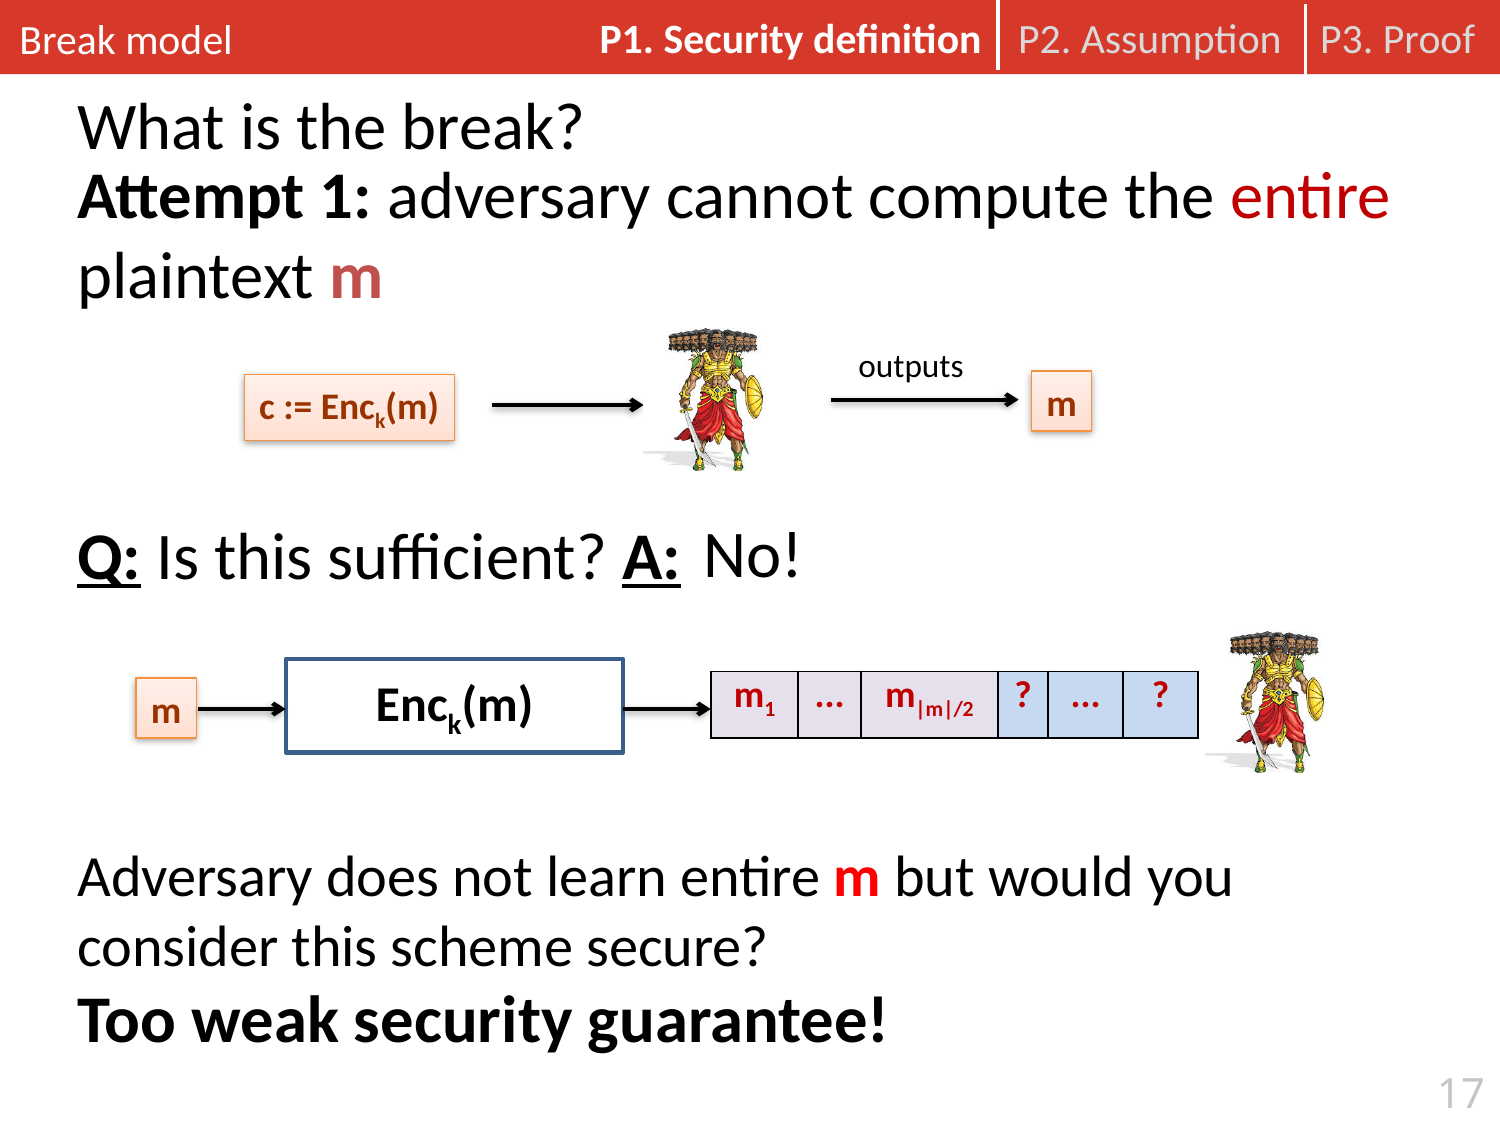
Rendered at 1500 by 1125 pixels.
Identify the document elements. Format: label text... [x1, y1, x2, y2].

text_box Enck(m) [284, 657, 625, 755]
slide_number 17 [1149, 1065, 1500, 1125]
text_box c := Enck(m) [244, 374, 455, 441]
picture [1204, 630, 1348, 774]
table_header ? [999, 672, 1047, 737]
text_box [1000, 0, 1500, 76]
table_header ... [1049, 672, 1122, 737]
text_box Too weak security guarantee! [62, 968, 1375, 1064]
table_header m|m|/2 [862, 672, 997, 737]
table_header ... [799, 672, 860, 737]
text_box [0, 0, 1301, 76]
text_box No! [688, 503, 857, 599]
text_box P3. Proof [1307, 4, 1495, 70]
text_box Break model [4, 5, 526, 71]
text_box P2. Assumption [1003, 4, 1304, 70]
table_header ? [1124, 672, 1197, 737]
text_box m [135, 677, 197, 739]
text_box outputs [843, 337, 1007, 392]
text_box m [1031, 370, 1092, 432]
table_header m1 [712, 672, 797, 737]
text_box P1. Security definition [584, 4, 995, 70]
picture [643, 328, 786, 471]
text_box Attempt 1: adversary cannot compute the entire plaintext m [62, 144, 1413, 320]
text_box What is the break? [62, 76, 695, 170]
text_box Q: Is this sufficient? A: [62, 505, 1375, 601]
text_box Adversary does not learn entire m but would you consider this scheme secure? [62, 831, 1375, 968]
